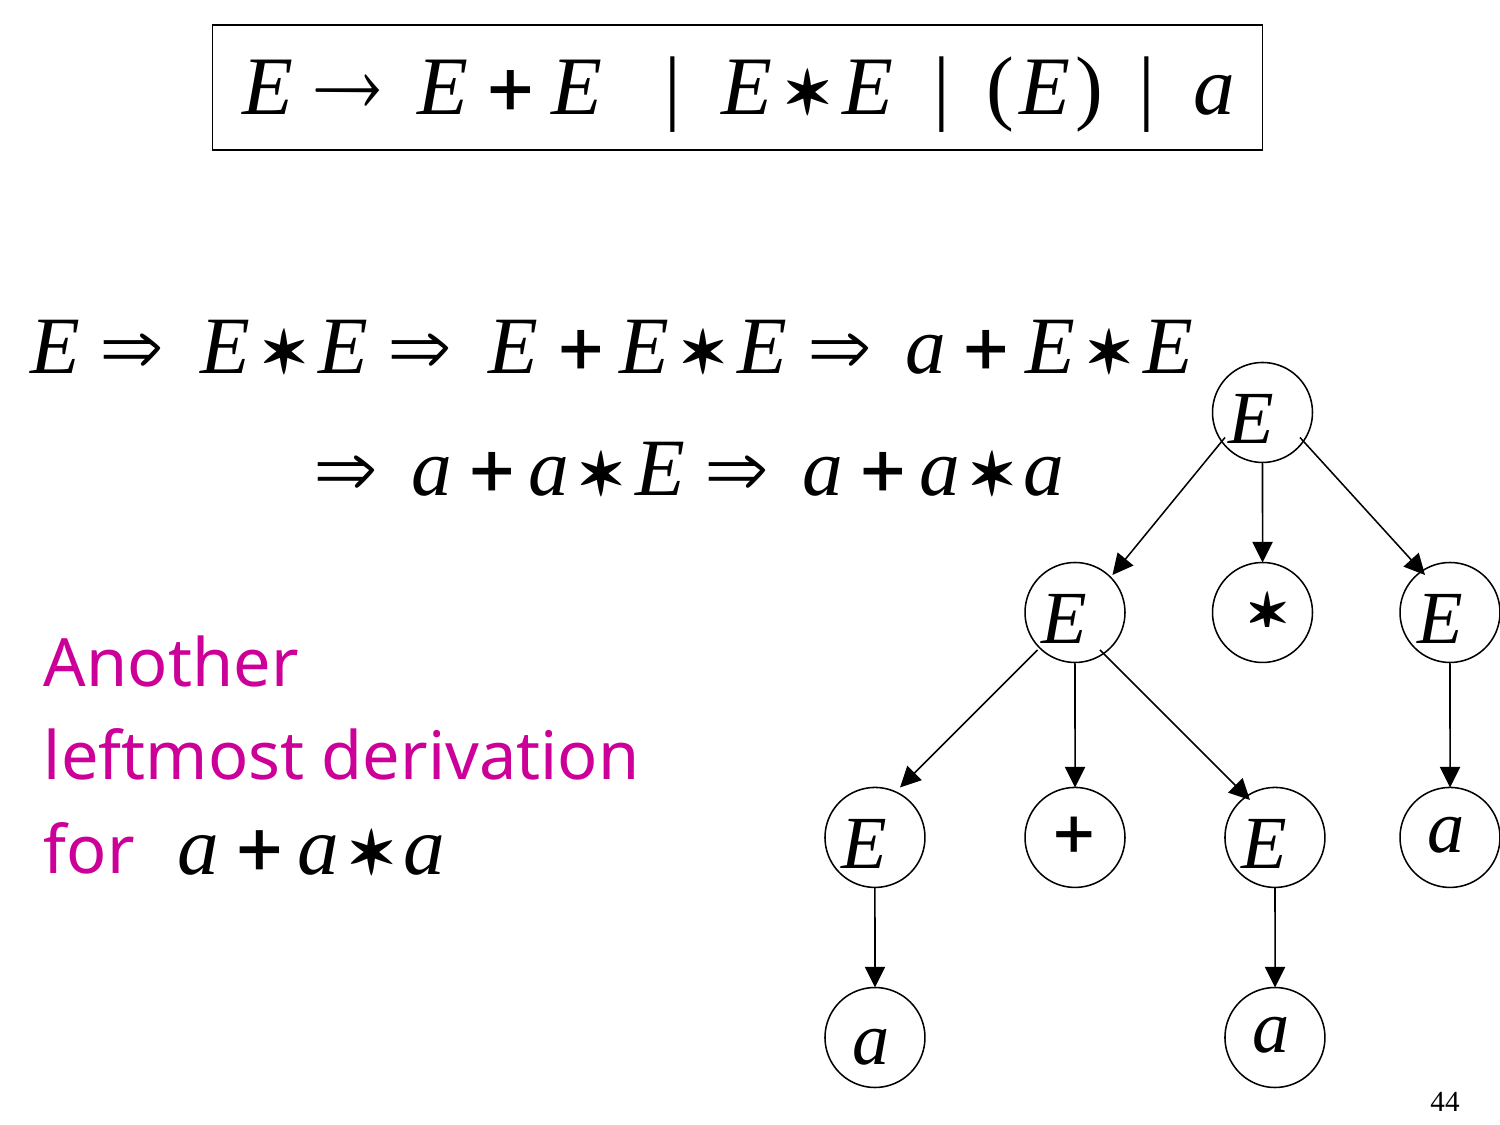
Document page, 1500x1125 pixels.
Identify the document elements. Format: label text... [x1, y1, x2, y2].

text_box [835, 812, 894, 874]
text_box [1439, 662, 1461, 787]
text_box [864, 888, 886, 988]
text_box [1212, 362, 1313, 463]
text_box [1025, 562, 1126, 663]
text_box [1035, 587, 1094, 649]
text_box Another leftmost derivation for [29, 612, 656, 894]
text_box [1299, 437, 1426, 575]
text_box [1049, 812, 1098, 861]
text_box [1400, 787, 1500, 888]
text_box [1224, 987, 1325, 1088]
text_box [174, 824, 451, 882]
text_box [212, 24, 1263, 151]
text_box [900, 654, 1034, 788]
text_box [1222, 387, 1282, 449]
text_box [1235, 812, 1294, 874]
text_box [1264, 888, 1286, 988]
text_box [849, 1024, 894, 1071]
text_box [1064, 662, 1086, 787]
text_box [1025, 787, 1126, 888]
text_box [1099, 649, 1248, 798]
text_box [1412, 587, 1471, 649]
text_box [1249, 1012, 1294, 1059]
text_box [1249, 587, 1286, 627]
text_box [825, 787, 925, 888]
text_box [24, 312, 1201, 521]
text_box [1224, 787, 1325, 888]
text_box [1112, 529, 1151, 575]
text_box [1400, 562, 1500, 663]
text_box [1212, 562, 1313, 663]
text_box [1252, 462, 1273, 563]
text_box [1424, 812, 1469, 859]
text_box [825, 987, 925, 1088]
slide_number 44 [1162, 1074, 1475, 1125]
